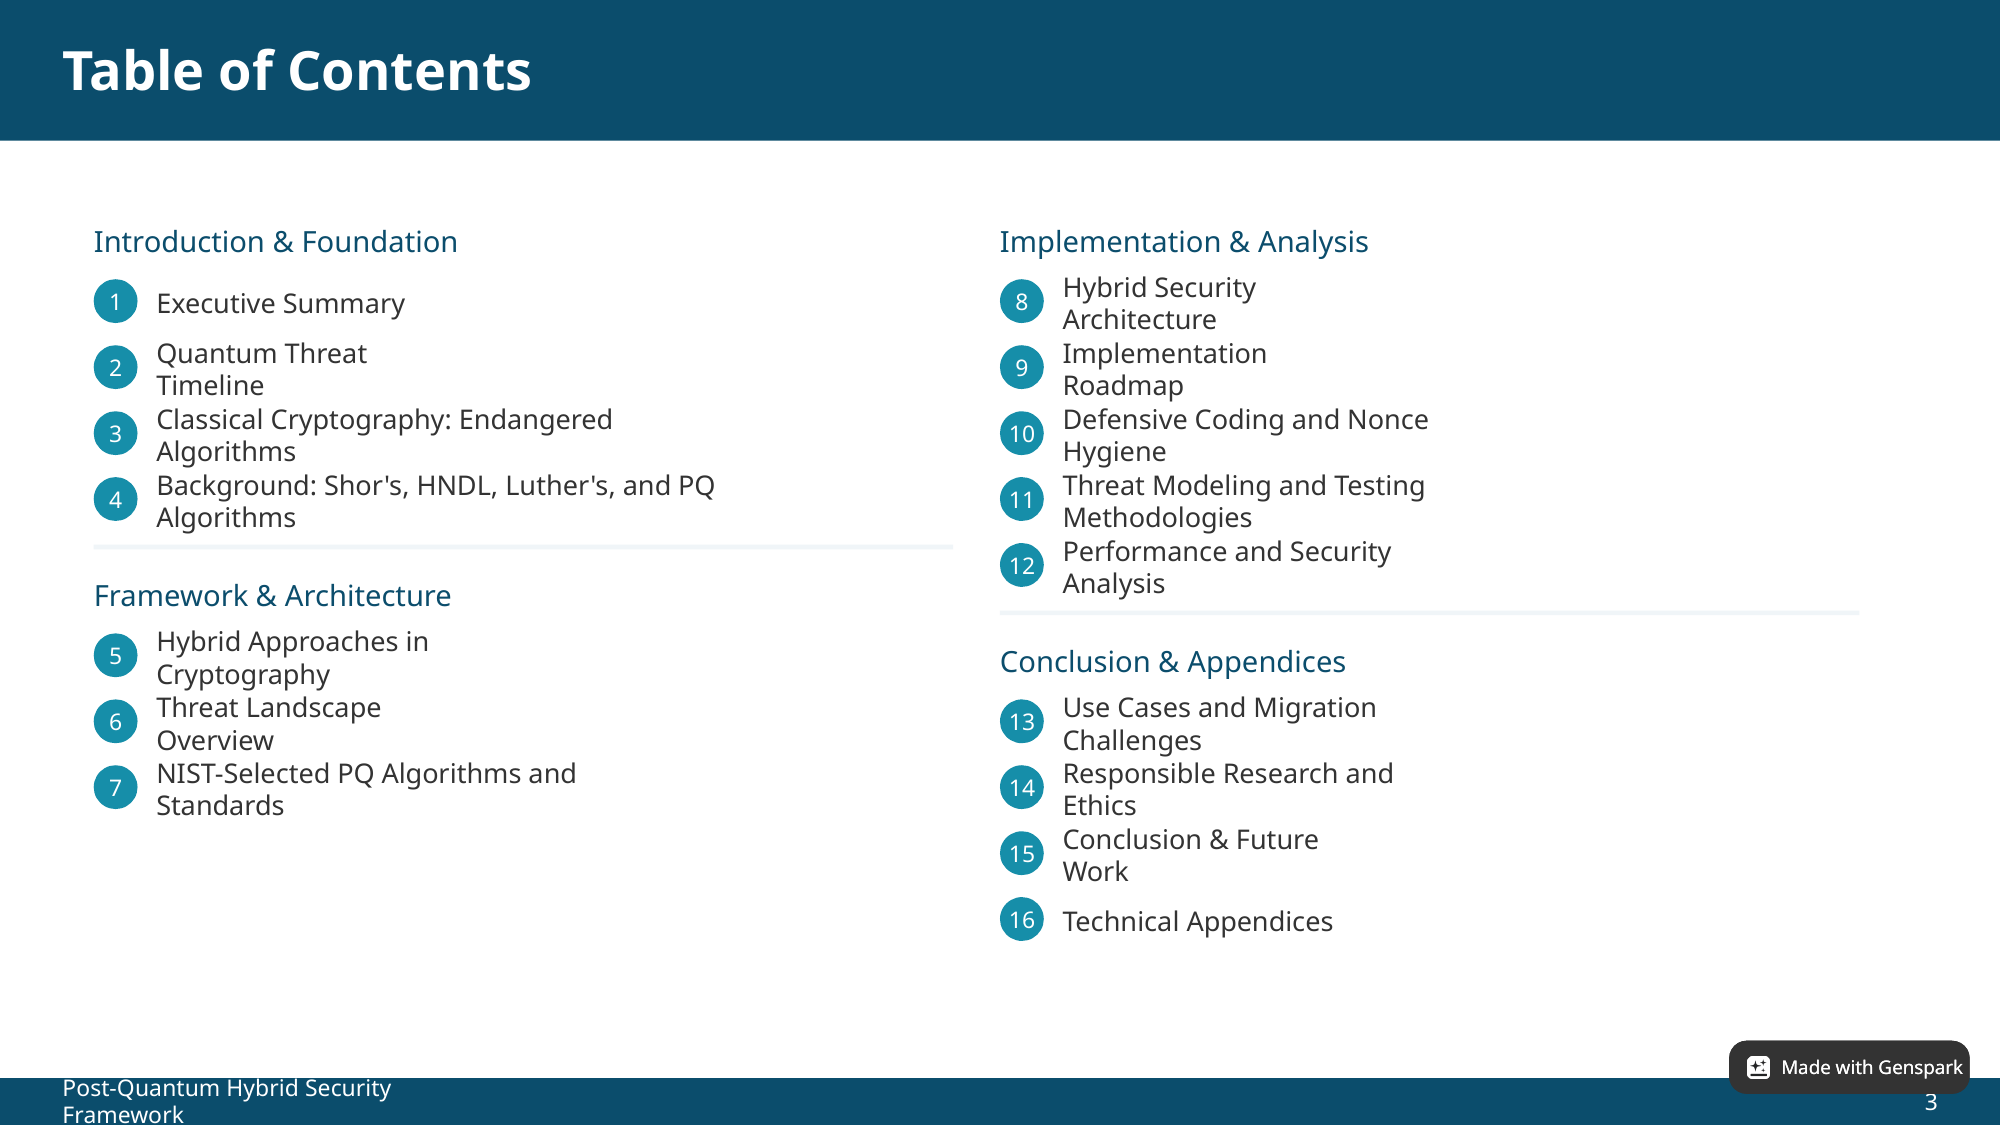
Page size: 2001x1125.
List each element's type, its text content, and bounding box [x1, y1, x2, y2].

text_box 8 [1015, 284, 1047, 319]
text_box [999, 765, 1036, 810]
text_box 12 [1009, 548, 1053, 583]
text_box Hybrid Approaches in Cryptography [156, 641, 590, 673]
text_box 11 [1009, 482, 1053, 517]
text_box Post-Quantum Hybrid Security Framework [62, 1087, 499, 1115]
text_box [999, 279, 1036, 324]
text_box [93, 765, 129, 810]
text_box [999, 543, 1036, 587]
text_box Quantum Threat Timeline [156, 353, 473, 385]
text_box [999, 610, 1860, 616]
text_box [93, 477, 130, 521]
text_box NIST-Selected PQ Algorithms and Standards [156, 773, 691, 805]
text_box [93, 633, 129, 678]
text_box Implementation Roadmap [1062, 353, 1386, 385]
text_box Responsible Research and Ethics [1062, 773, 1469, 805]
text_box Classical Cryptography: Endangered Algorithms [156, 419, 732, 451]
text_box Framework & Architecture [93, 576, 518, 614]
text_box [0, 1078, 2000, 1125]
text_box 1 [109, 284, 141, 319]
text_box Table of Contents [62, 35, 601, 103]
text_box [93, 411, 129, 456]
text_box Use Cases and Migration Challenges [1062, 707, 1510, 739]
text_box Threat Modeling and Testing Methodologies [1062, 484, 1597, 517]
text_box [999, 411, 1036, 456]
text_box [0, 141, 2000, 1078]
text_box 6 [109, 704, 141, 739]
picture [1747, 1056, 1770, 1079]
text_box [1729, 1040, 1970, 1094]
text_box [93, 699, 129, 744]
text_box Made with Genspark [1779, 1053, 1966, 1082]
text_box Executive Summary [156, 287, 407, 319]
text_box Threat Landscape Overview [156, 707, 501, 739]
text_box 15 [1009, 836, 1053, 871]
text_box 14 [1009, 770, 1053, 805]
text_box 9 [1015, 350, 1047, 385]
text_box 4 [109, 482, 141, 517]
text_box [93, 544, 954, 550]
text_box Introduction & Foundation [93, 221, 522, 260]
text_box 3 [109, 416, 141, 451]
text_box 10 [1009, 416, 1053, 451]
text_box Background: Shor's, HNDL, Luther's, and PQ Algorithms [156, 484, 815, 517]
text_box [93, 279, 130, 324]
text_box [999, 897, 1036, 941]
text_box Defensive Coding and Nonce Hygiene [1062, 419, 1521, 451]
text_box 5 [109, 638, 141, 673]
text_box 2 [109, 350, 141, 385]
text_box Performance and Security Analysis [1062, 550, 1491, 583]
text_box 13 [1009, 704, 1053, 739]
text_box Hybrid Security Architecture [1062, 287, 1408, 319]
text_box [0, 0, 2000, 141]
text_box 3 [1924, 1094, 1957, 1115]
text_box [999, 345, 1036, 390]
text_box Conclusion & Future Work [1062, 839, 1385, 871]
text_box [999, 699, 1036, 744]
text_box [999, 477, 1036, 521]
text_box 7 [109, 770, 141, 805]
text_box [93, 345, 129, 390]
text_box Implementation & Analysis [1000, 221, 1432, 260]
text_box Technical Appendices [1062, 905, 1339, 937]
text_box [999, 831, 1036, 876]
text_box 16 [1009, 902, 1053, 937]
text_box Conclusion & Appendices [999, 641, 1410, 680]
